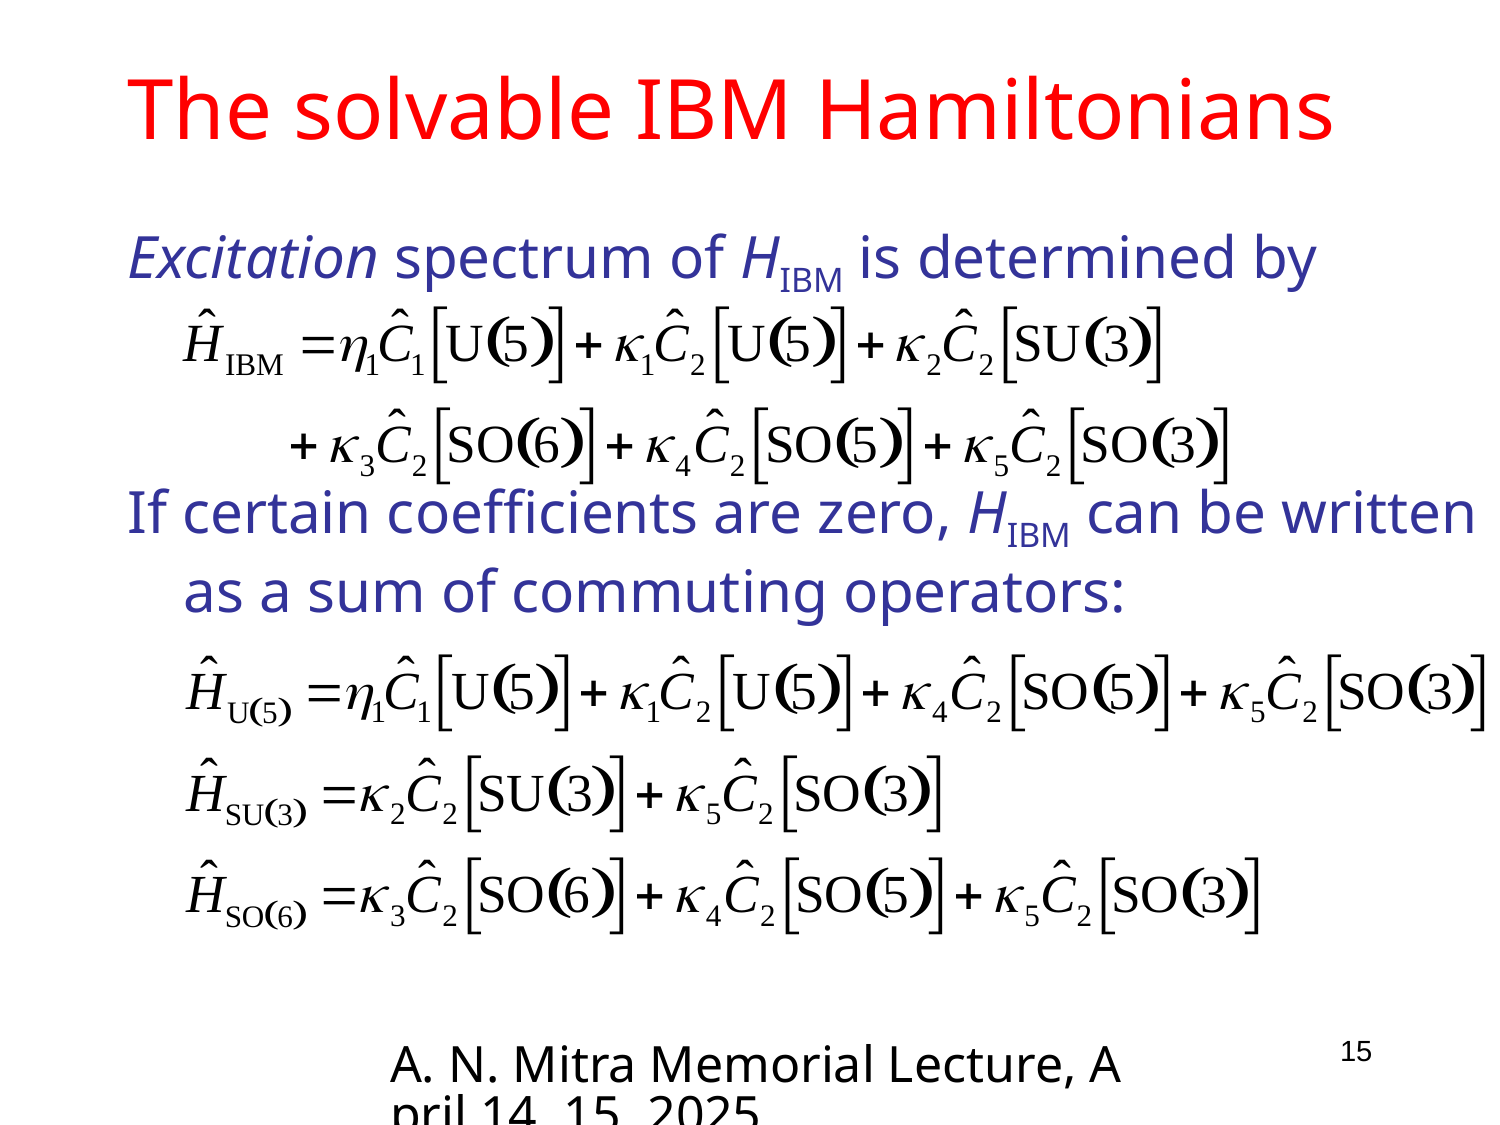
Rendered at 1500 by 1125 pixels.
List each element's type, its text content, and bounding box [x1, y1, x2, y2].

title The solvable IBM Hamiltonians [112, 12, 1500, 201]
footer A. N. Mitra Memorial Lecture, April 14, 15, 2025 [374, 1024, 1074, 1101]
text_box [174, 303, 1234, 492]
list Excitation spectrum of HIBM is determined by If certain coefficients are zero, HIBM can be written as a sum of commuting operators: [112, 212, 1500, 1013]
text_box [176, 649, 1490, 941]
slide_number 15 [1074, 1024, 1388, 1101]
